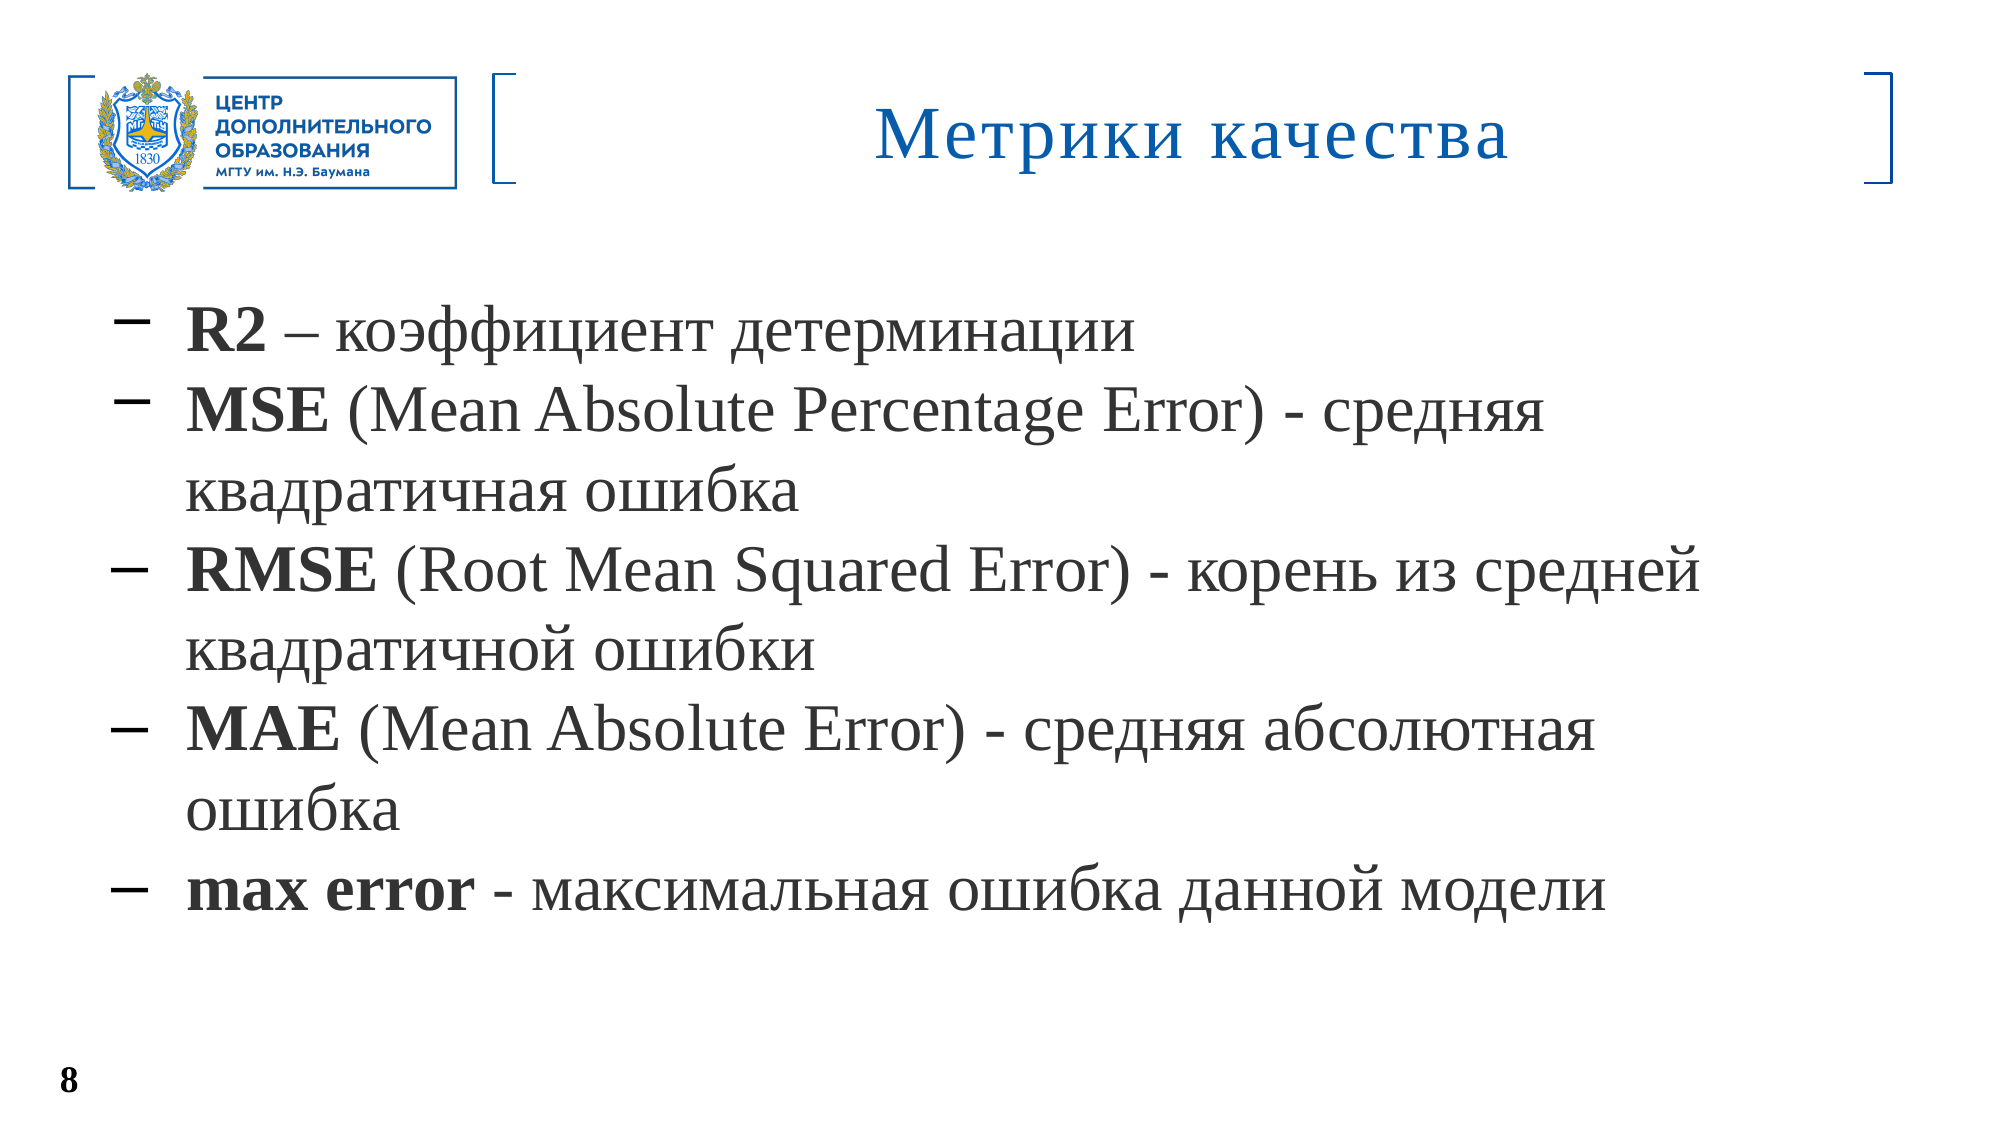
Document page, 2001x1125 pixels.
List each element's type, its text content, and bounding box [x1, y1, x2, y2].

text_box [493, 73, 1892, 184]
text_box R2 ‒ коэффициент детерминации MSE (Mean Absolute Percentage Error) - средняя квадратичная ошибка RMSE (Root Mean Squared Error) - корень из средней квадратичной ошибки MАE (Mean Absolute Error) - средняя абсолютная ошибка max error - максимальная ошибка данной модели [96, 277, 2000, 932]
picture [68, 73, 457, 192]
slide_number 8 [44, 1055, 149, 1101]
